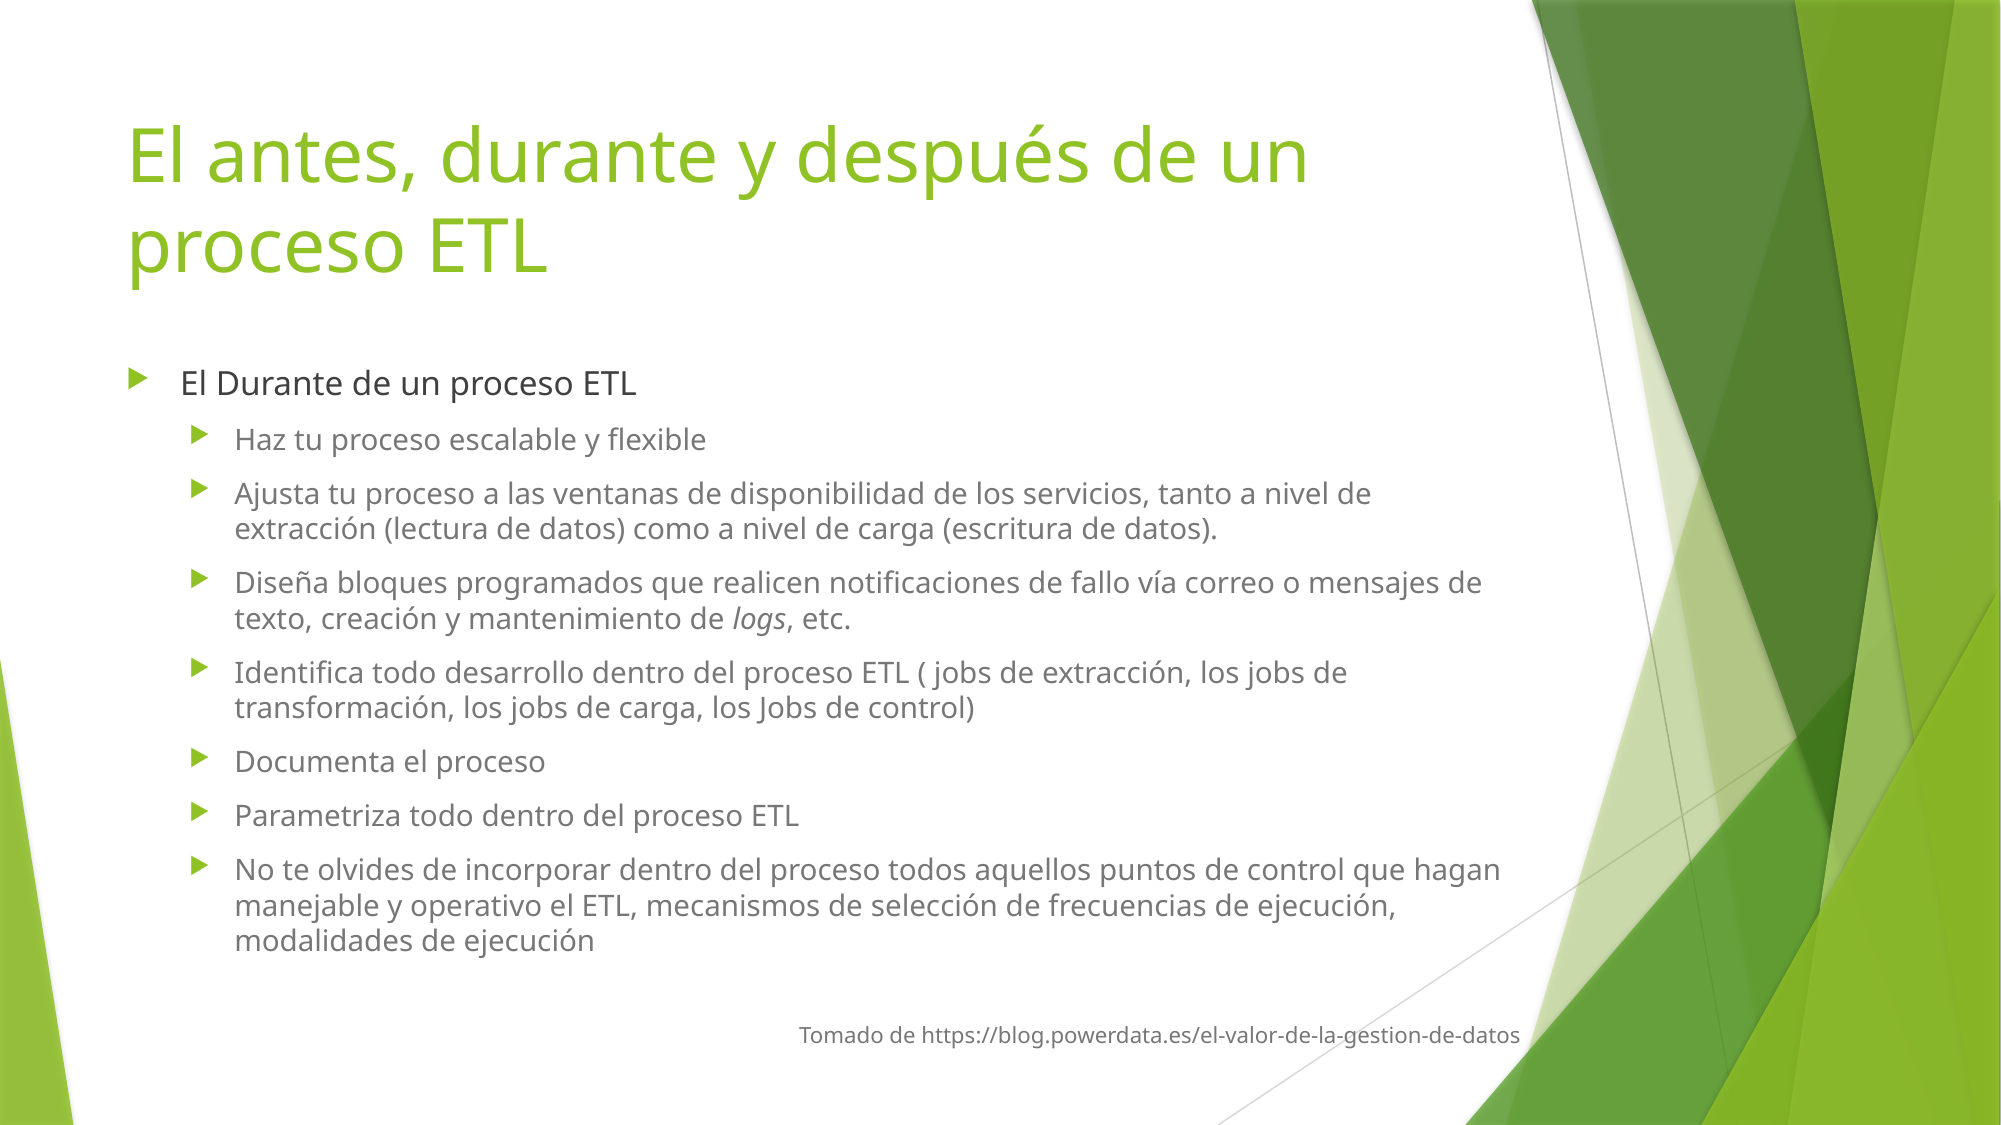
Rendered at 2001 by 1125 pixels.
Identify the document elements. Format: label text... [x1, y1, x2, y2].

list El Durante de un proceso ETL Haz tu proceso escalable y flexible Ajusta tu proceso a las ventanas de disponibilidad de los servicios, tanto a nivel de extracción (lectura de datos) como a nivel de carga (escritura de datos). Diseña bloques programados que realicen notificaciones de fallo vía correo o mensajes de texto, creación y mantenimiento de logs, etc. Identifica todo desarrollo dentro del proceso ETL ( jobs de extracción, los jobs de transformación, los jobs de carga, los Jobs de control) Documenta el proceso Parametriza todo dentro del proceso ETL No te olvides de incorporar dentro del proceso todos aquellos puntos de control que hagan manejable y operativo el ETL, mecanismos de selección de frecuencias de ejecución, modalidades de ejecución Tomado de https://blog.powerdata.es/el-valor-de-la-gestion-de-datos [111, 354, 1538, 1061]
title El antes, durante y después de un proceso ETL [111, 99, 1522, 317]
